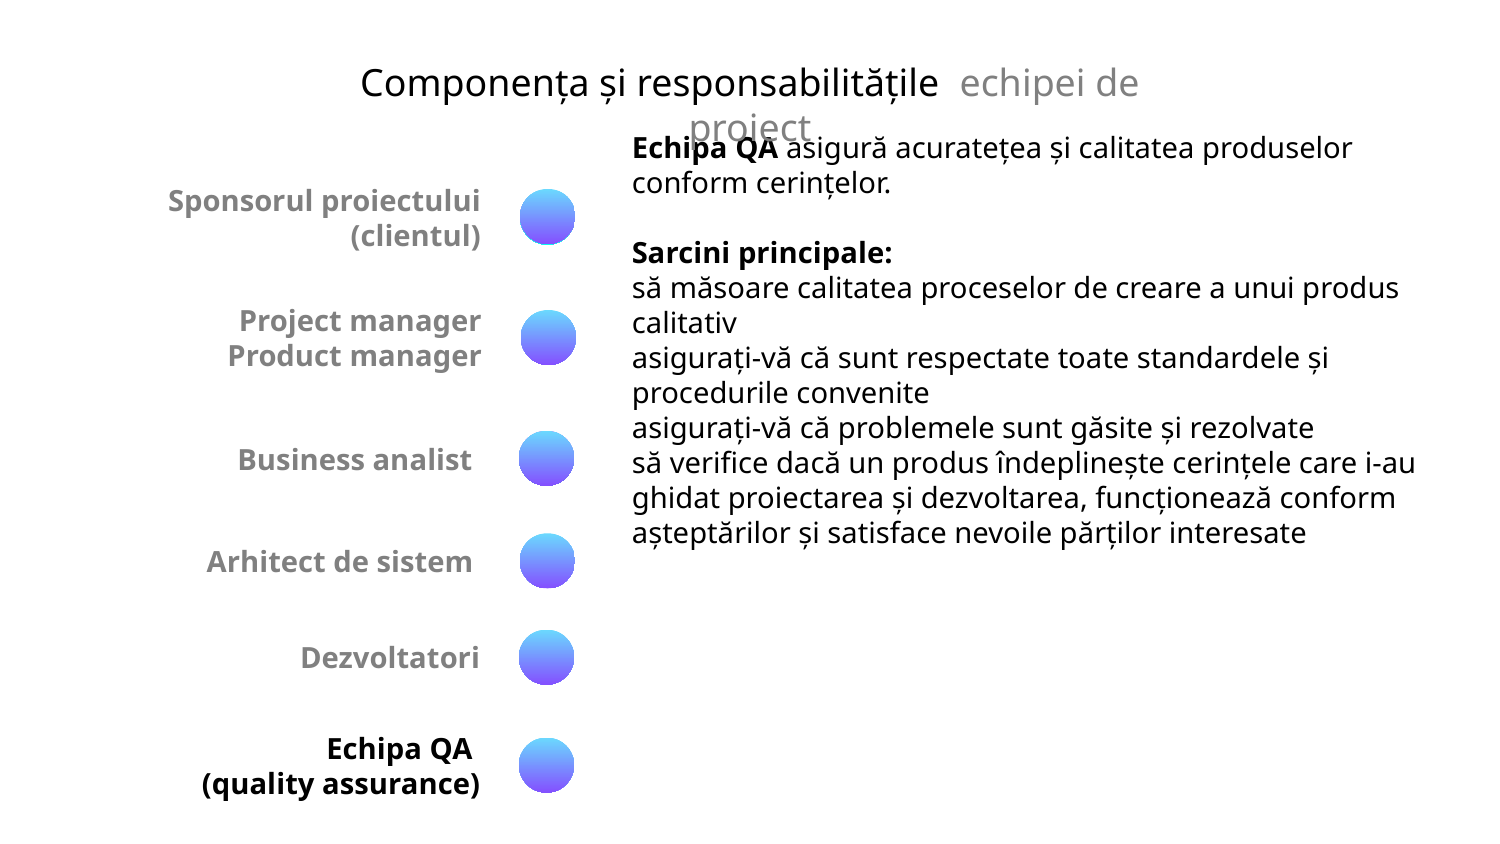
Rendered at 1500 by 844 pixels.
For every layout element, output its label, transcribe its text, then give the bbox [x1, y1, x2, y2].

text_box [179, 430, 575, 486]
text_box [518, 629, 575, 685]
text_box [104, 309, 577, 366]
text_box Componența și responsabilitățile echipei de proiect [312, 52, 1188, 157]
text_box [143, 163, 1468, 516]
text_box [134, 533, 576, 589]
text_box [518, 737, 575, 793]
text_box Dezvoltatori [134, 629, 496, 685]
text_box Echipa QA (quality assurance) [134, 737, 496, 793]
